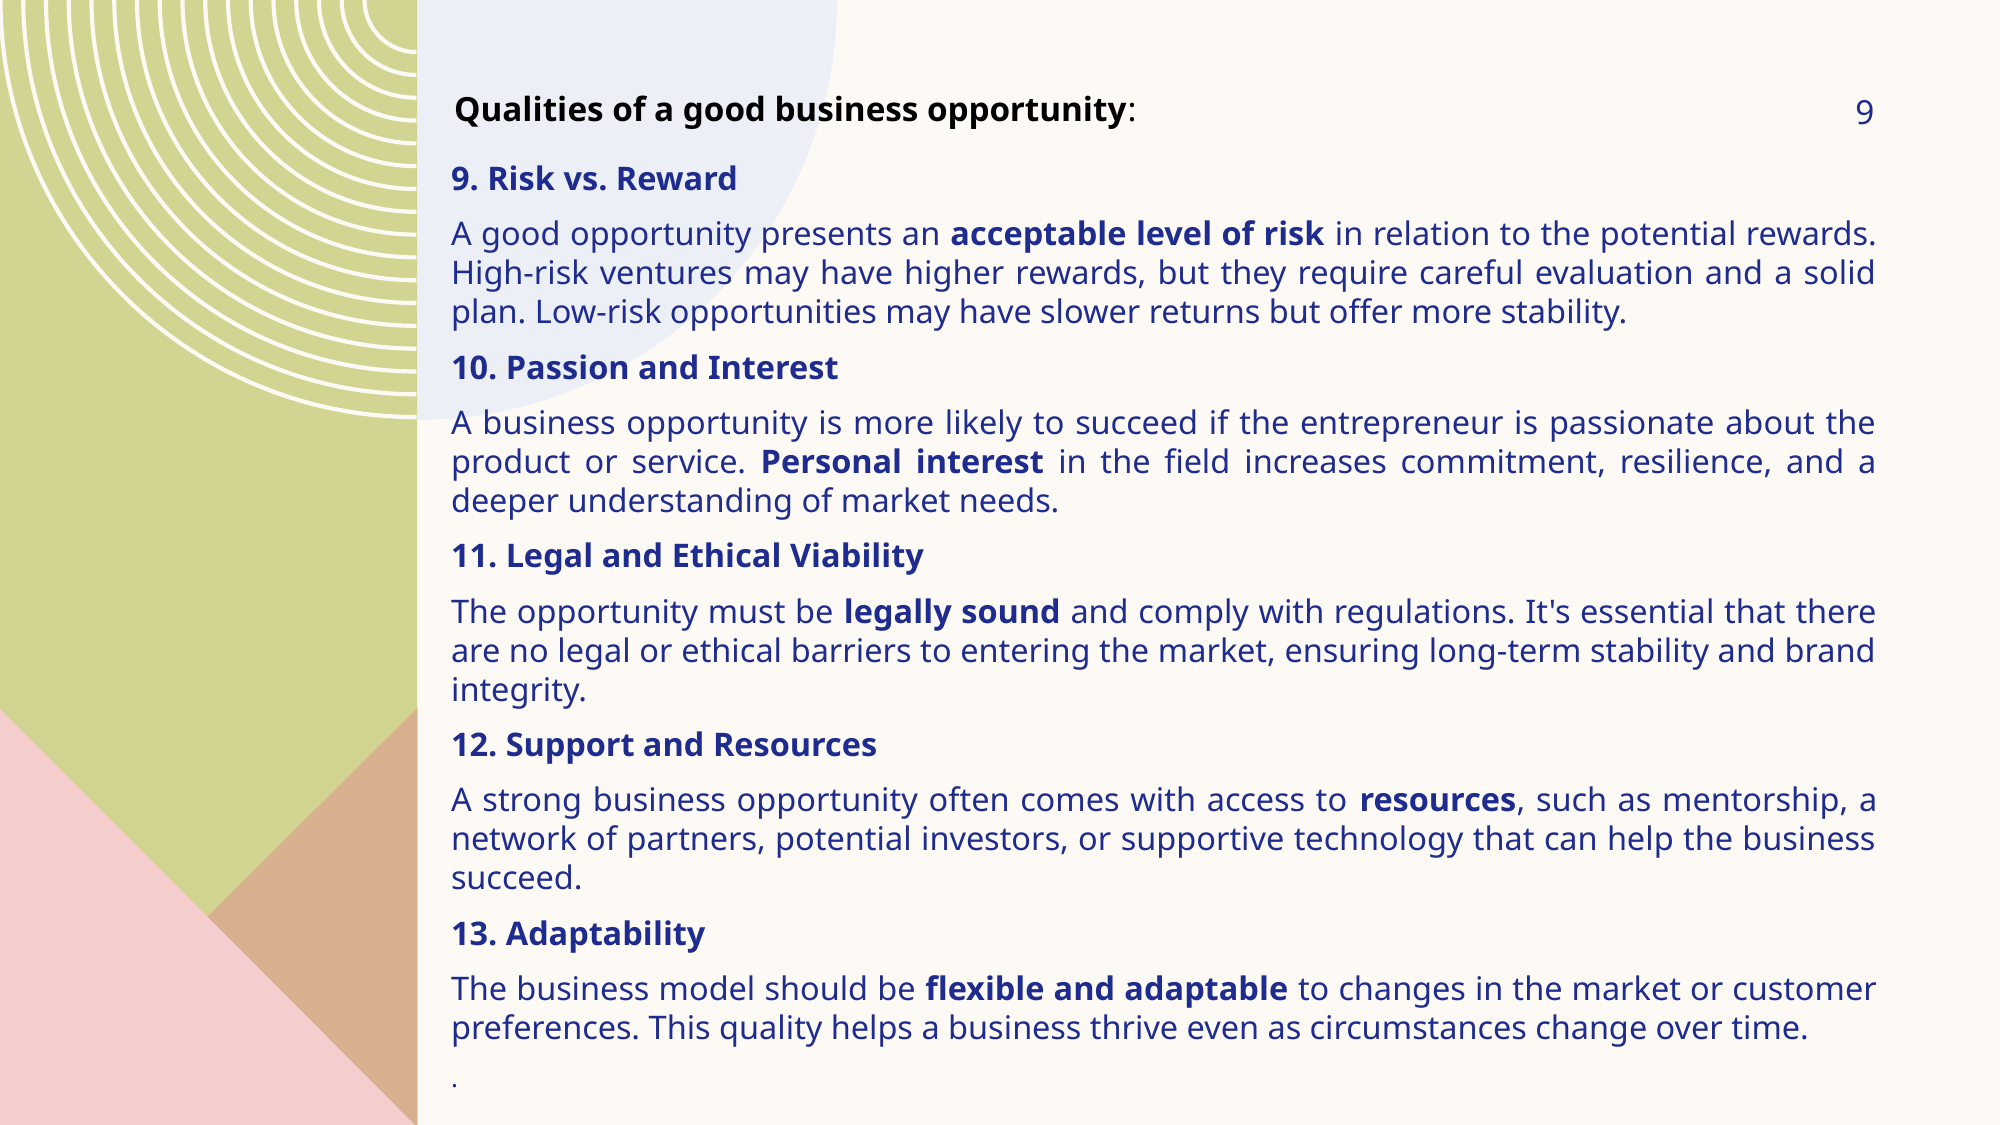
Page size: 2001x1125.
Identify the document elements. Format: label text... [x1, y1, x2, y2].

text_box Qualities of a good business opportunity: [439, 80, 1814, 136]
text_box 9. Risk vs. Reward A good opportunity presents an acceptable level of risk in relation to the potential rewards. High-risk ventures may have higher rewards, but they require careful evaluation and a solid plan. Low-risk opportunities may have slower returns but offer more stability. 10. Passion and Interest A business opportunity is more likely to succeed if the entrepreneur is passionate about the product or service. Personal interest in the field increases commitment, resilience, and a deeper understanding of market needs. 11. Legal and Ethical Viability The opportunity must be legally sound and comply with regulations. It's essential that there are no legal or ethical barriers to entering the market, ensuring long-term stability and brand integrity. 12. Support and Resources A strong business opportunity often comes with access to resources, such as mentorship, a network of partners, potential investors, or supportive technology that can help the business succeed. 13. Adaptability The business model should be flexible and adaptable to changes in the market or customer preferences. This quality helps a business thrive even as circumstances change over time. . [435, 157, 1893, 1125]
slide_number 9 [1699, 75, 1875, 153]
